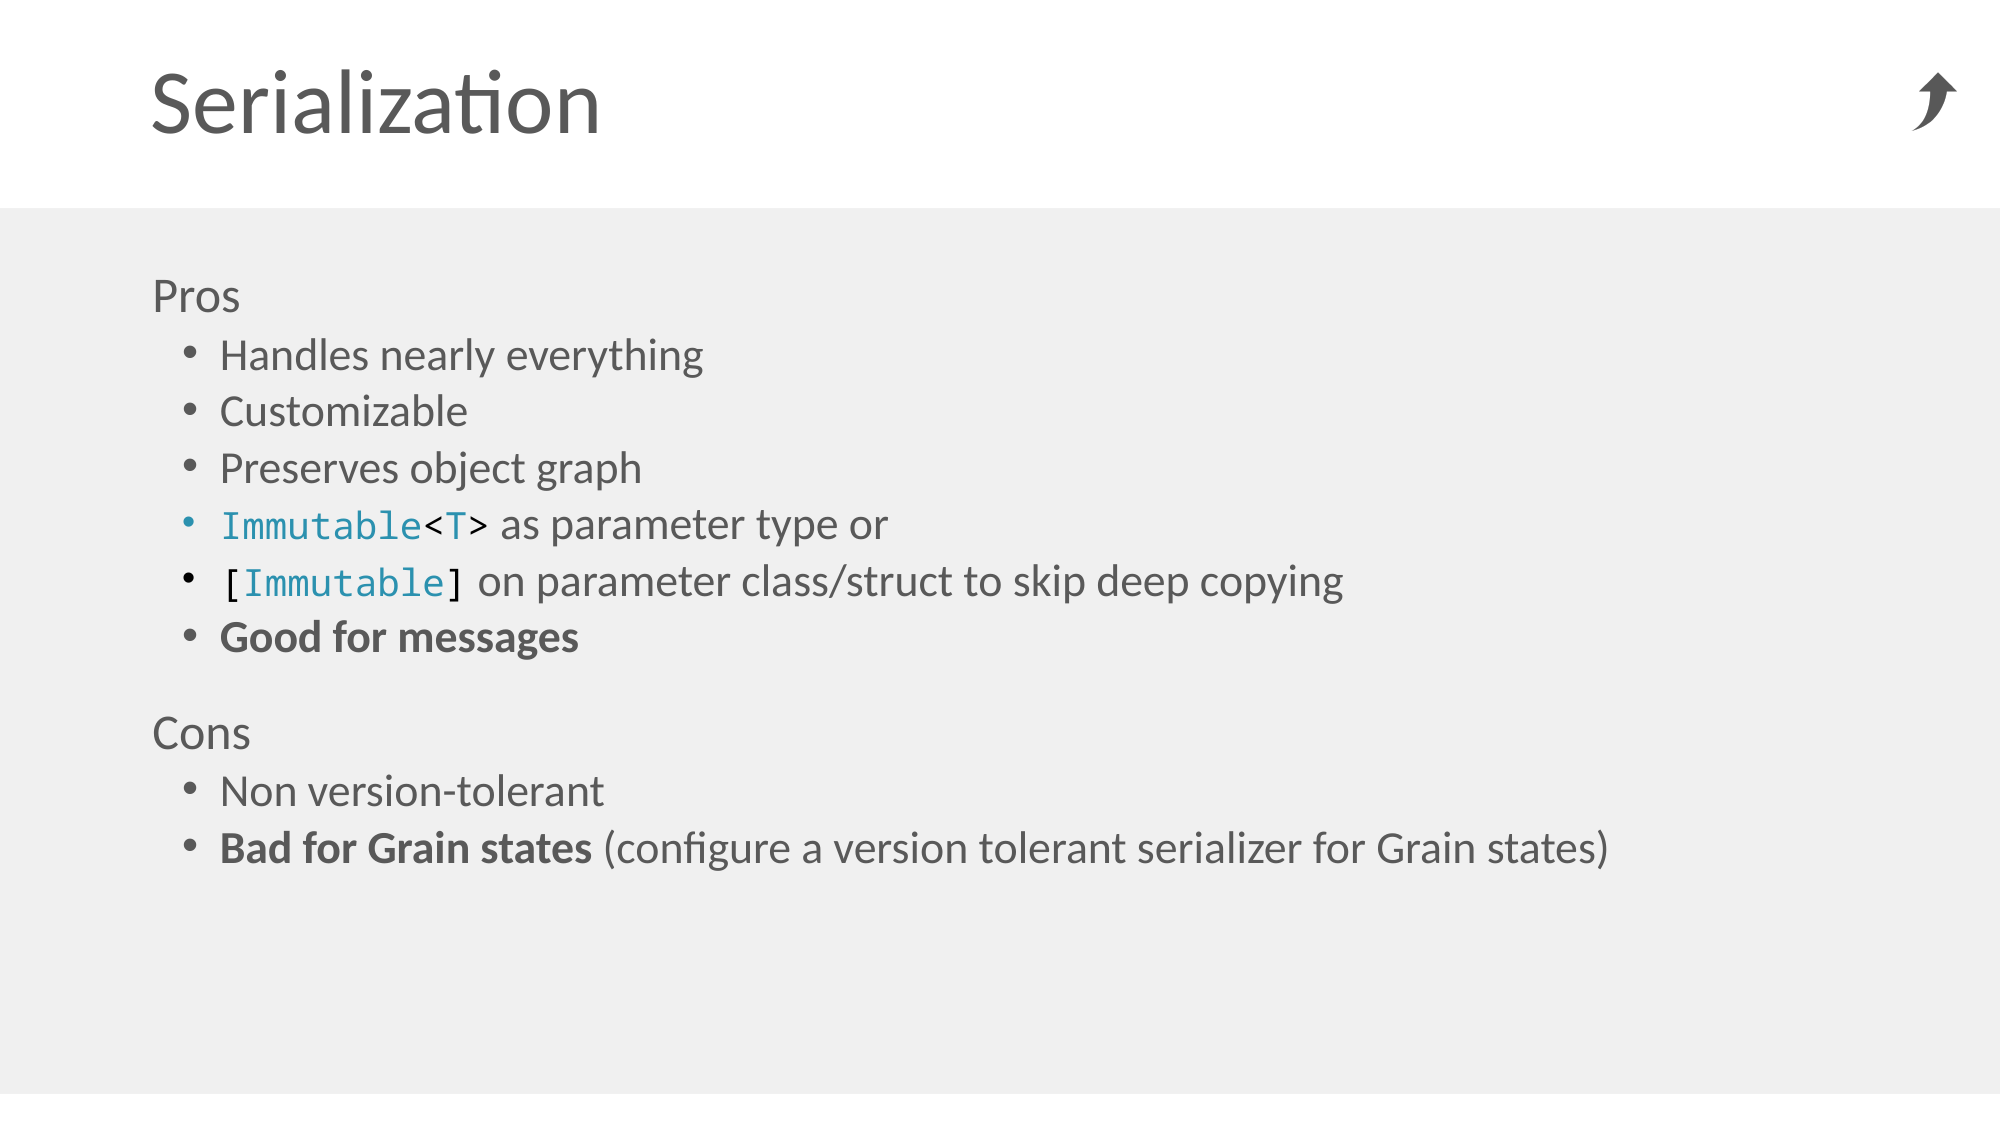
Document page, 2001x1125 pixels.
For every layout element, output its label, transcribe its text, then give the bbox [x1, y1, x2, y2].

title Serialization [0, 0, 2000, 209]
list Pros Handles nearly everything Customizable Preserves object graph Immutable<T> as parameter type or [Immutable] on parameter class/struct to skip deep copying Good for messages Cons Non version-tolerant Bad for Grain states (configure a version tolerant serializer for Grain states) [137, 255, 1863, 1047]
picture [1896, 66, 1972, 142]
